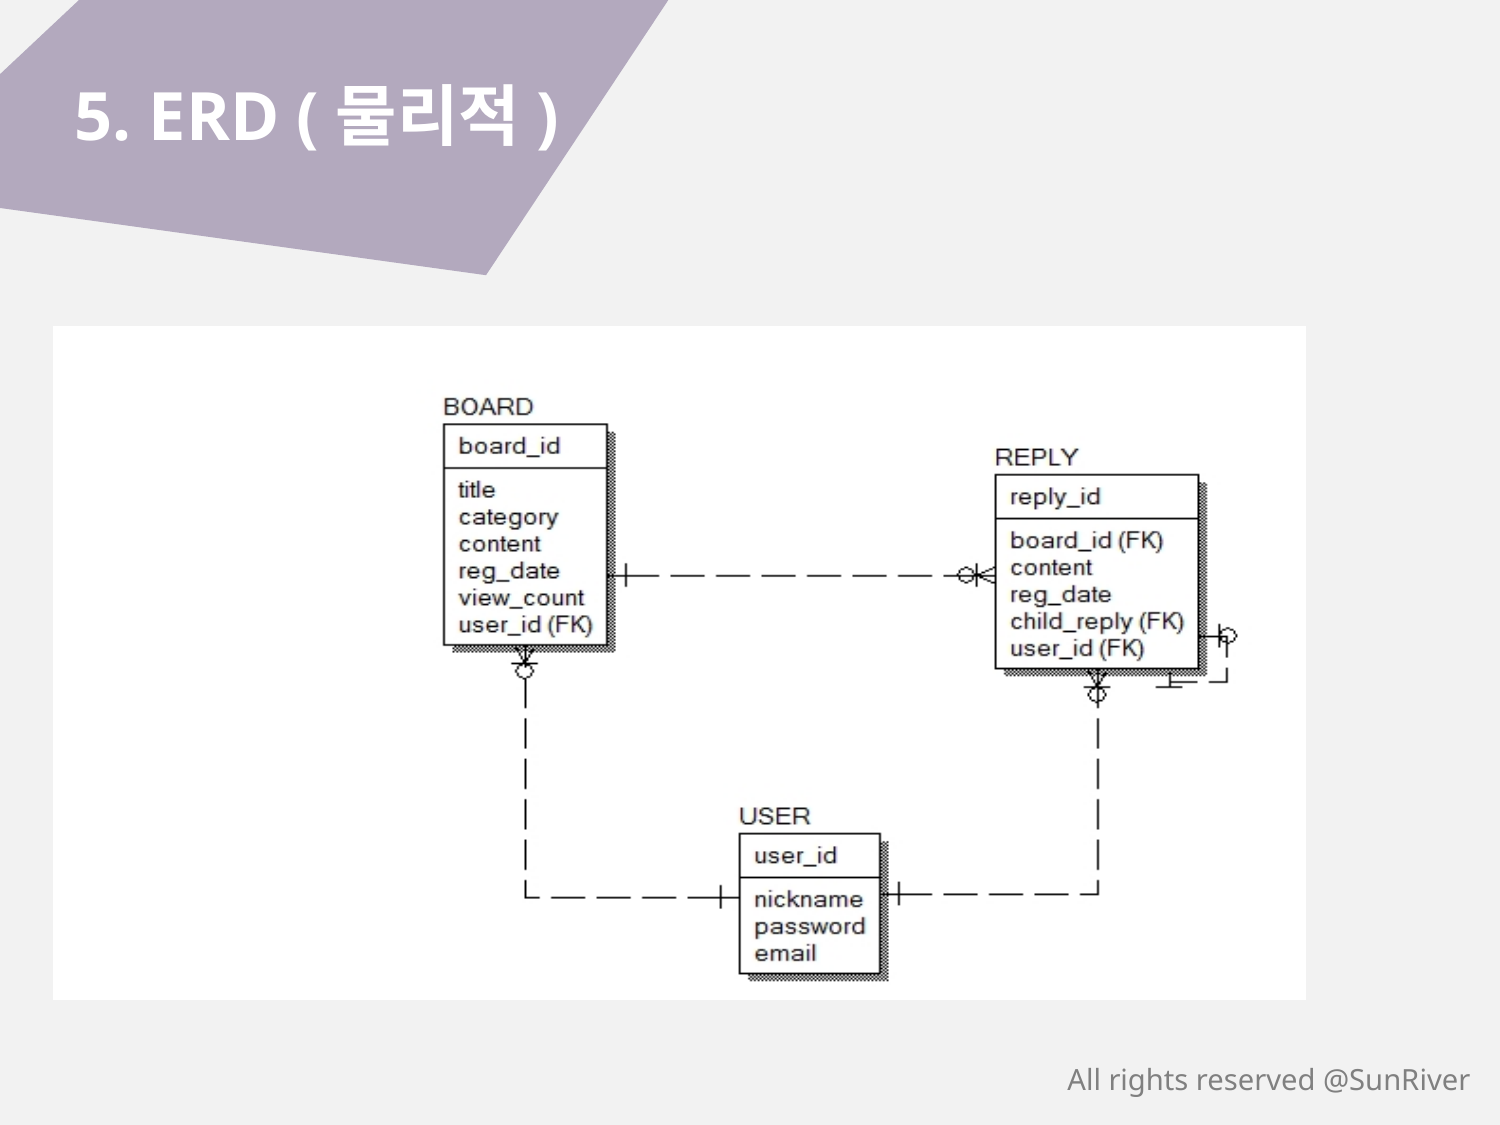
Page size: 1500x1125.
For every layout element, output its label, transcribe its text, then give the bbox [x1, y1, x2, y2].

text_box 5. ERD (물리적) [59, 66, 574, 161]
text_box [0, 0, 671, 278]
picture [52, 326, 1306, 1000]
